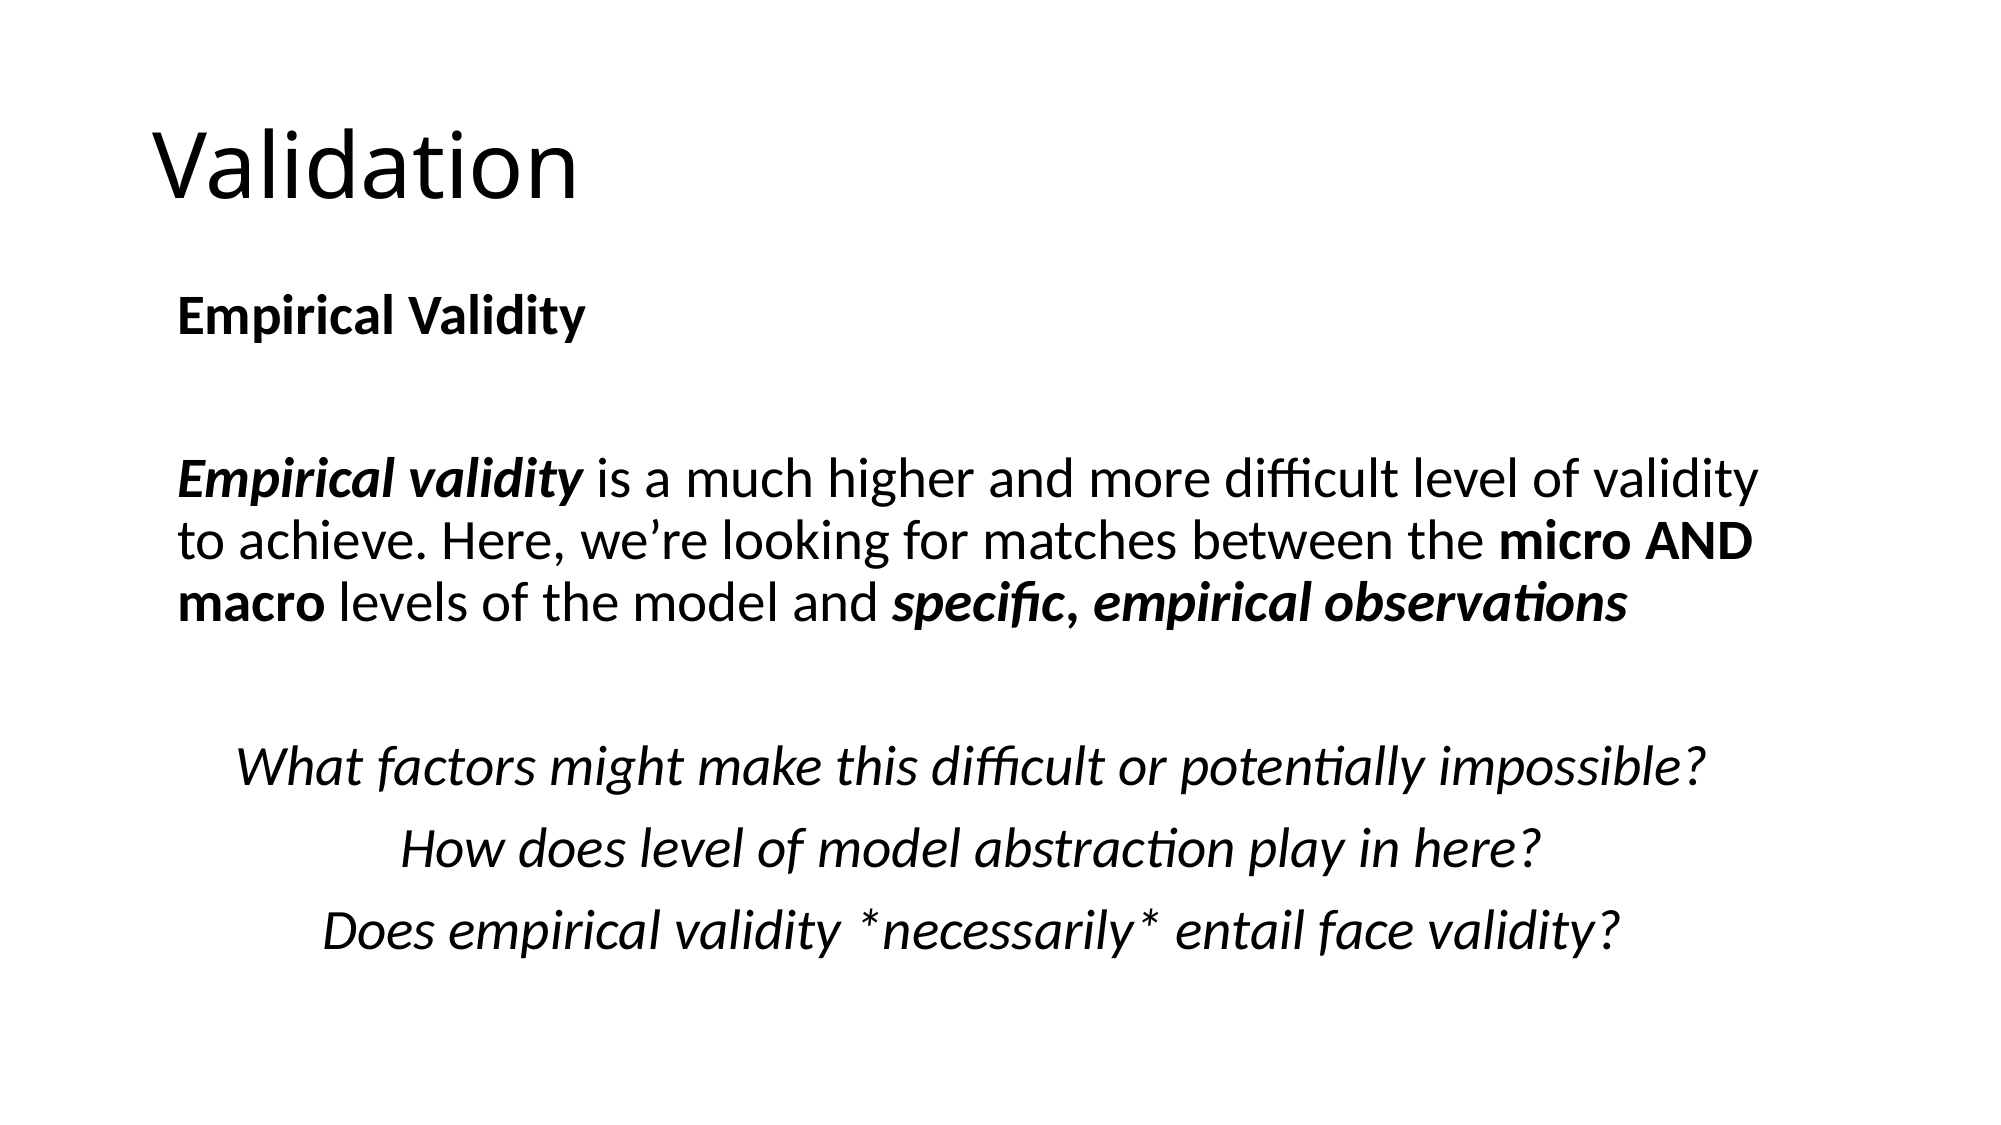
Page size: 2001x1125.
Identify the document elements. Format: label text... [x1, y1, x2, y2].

title Validation [137, 59, 1863, 278]
list Empirical Validity Empirical validity is a much higher and more difficult level of validity to achieve. Here, we’re looking for matches between the micro AND macro levels of the model and specific, empirical observations What factors might make this difficult or potentially impossible? How does level of model abstraction play in here? Does empirical validity *necessarily* entail face validity? [162, 277, 1783, 992]
